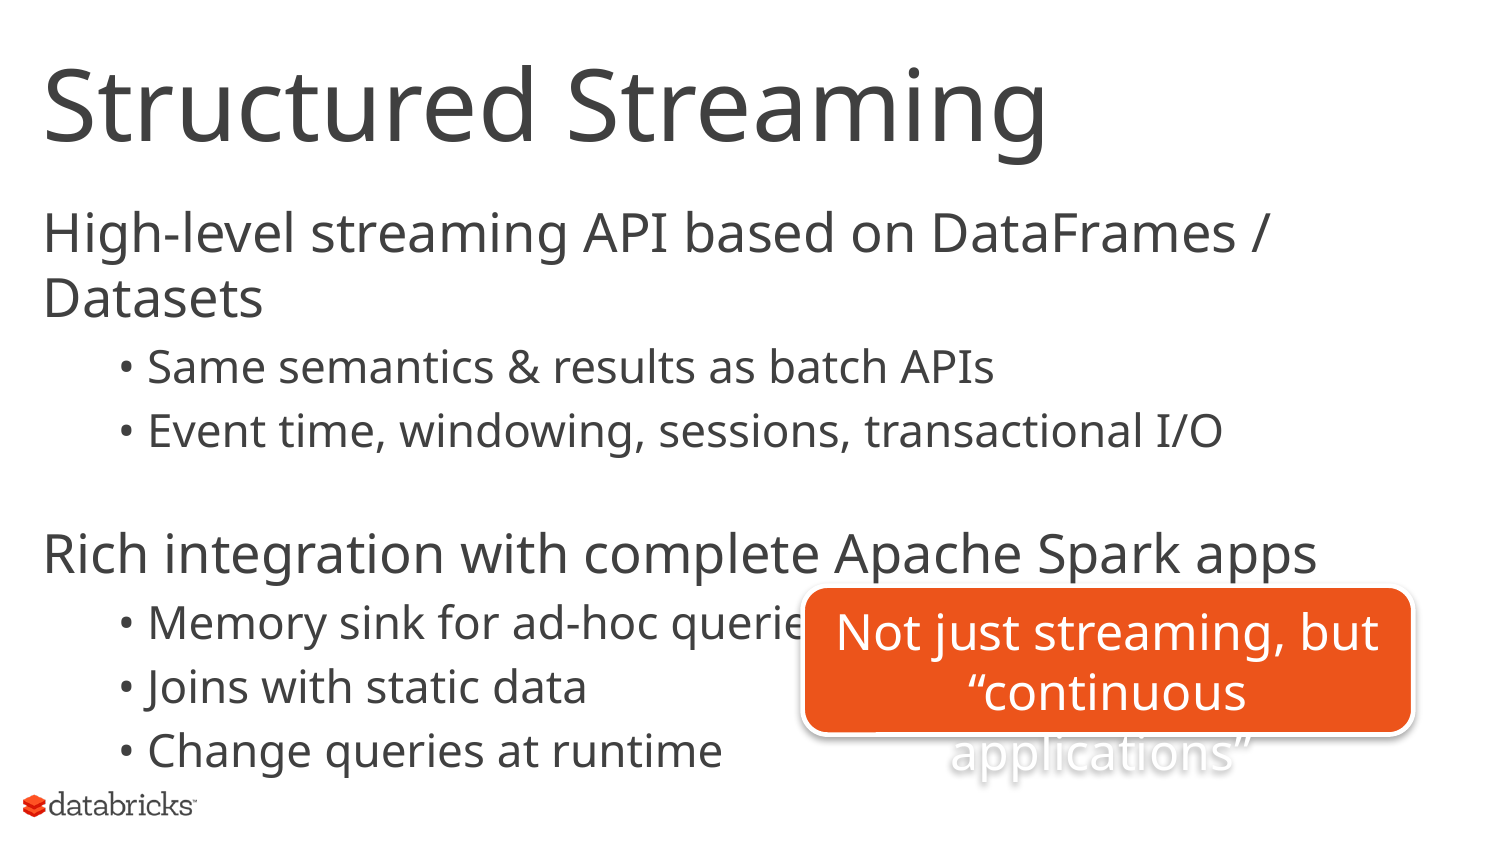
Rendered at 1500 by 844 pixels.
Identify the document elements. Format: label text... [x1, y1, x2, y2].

text_box Not just streaming, but “continuous applications” [801, 584, 1415, 736]
list High-level streaming API based on DataFrames / Datasets • Same semantics & results as batch APIs • Event time, windowing, sessions, transactional I/O Rich integration with complete Apache Spark apps • Memory sink for ad-hoc queries • Joins with static data • Change queries at runtime [27, 190, 1480, 773]
title Structured Streaming [27, 33, 1480, 175]
picture [19, 788, 198, 819]
